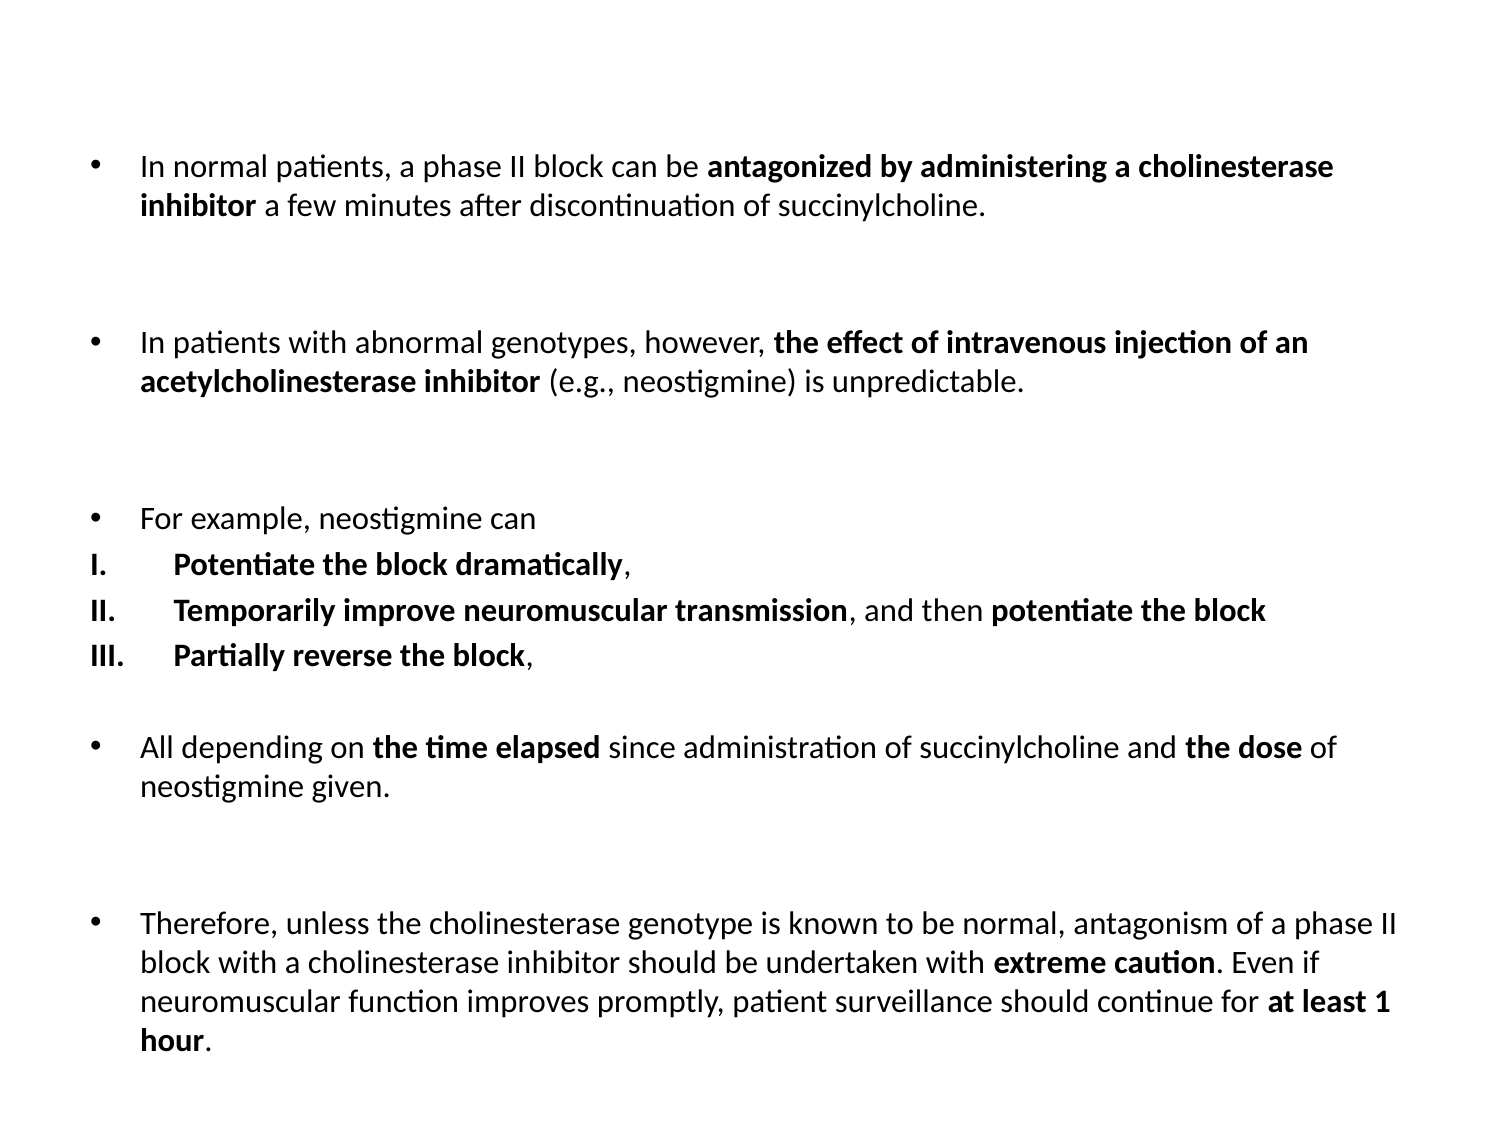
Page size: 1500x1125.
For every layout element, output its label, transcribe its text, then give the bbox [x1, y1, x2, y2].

list In normal patients, a phase II block can be antagonized by administering a cholinesterase inhibitor a few minutes after discontinuation of succinylcholine. In patients with abnormal genotypes, however, the effect of intravenous injection of an acetylcholinesterase inhibitor (e.g., neostigmine) is unpredictable. For example, neostigmine can Potentiate the block dramatically, Temporarily improve neuromuscular transmission, and then potentiate the block Partially reverse the block, All depending on the time elapsed since administration of succinylcholine and the dose of neostigmine given. Therefore, unless the cholinesterase genotype is known to be normal, antagonism of a phase II block with a cholinesterase inhibitor should be undertaken with extreme caution. Even if neuromuscular function improves promptly, patient surveillance should continue for at least 1 hour. [75, 137, 1425, 1080]
